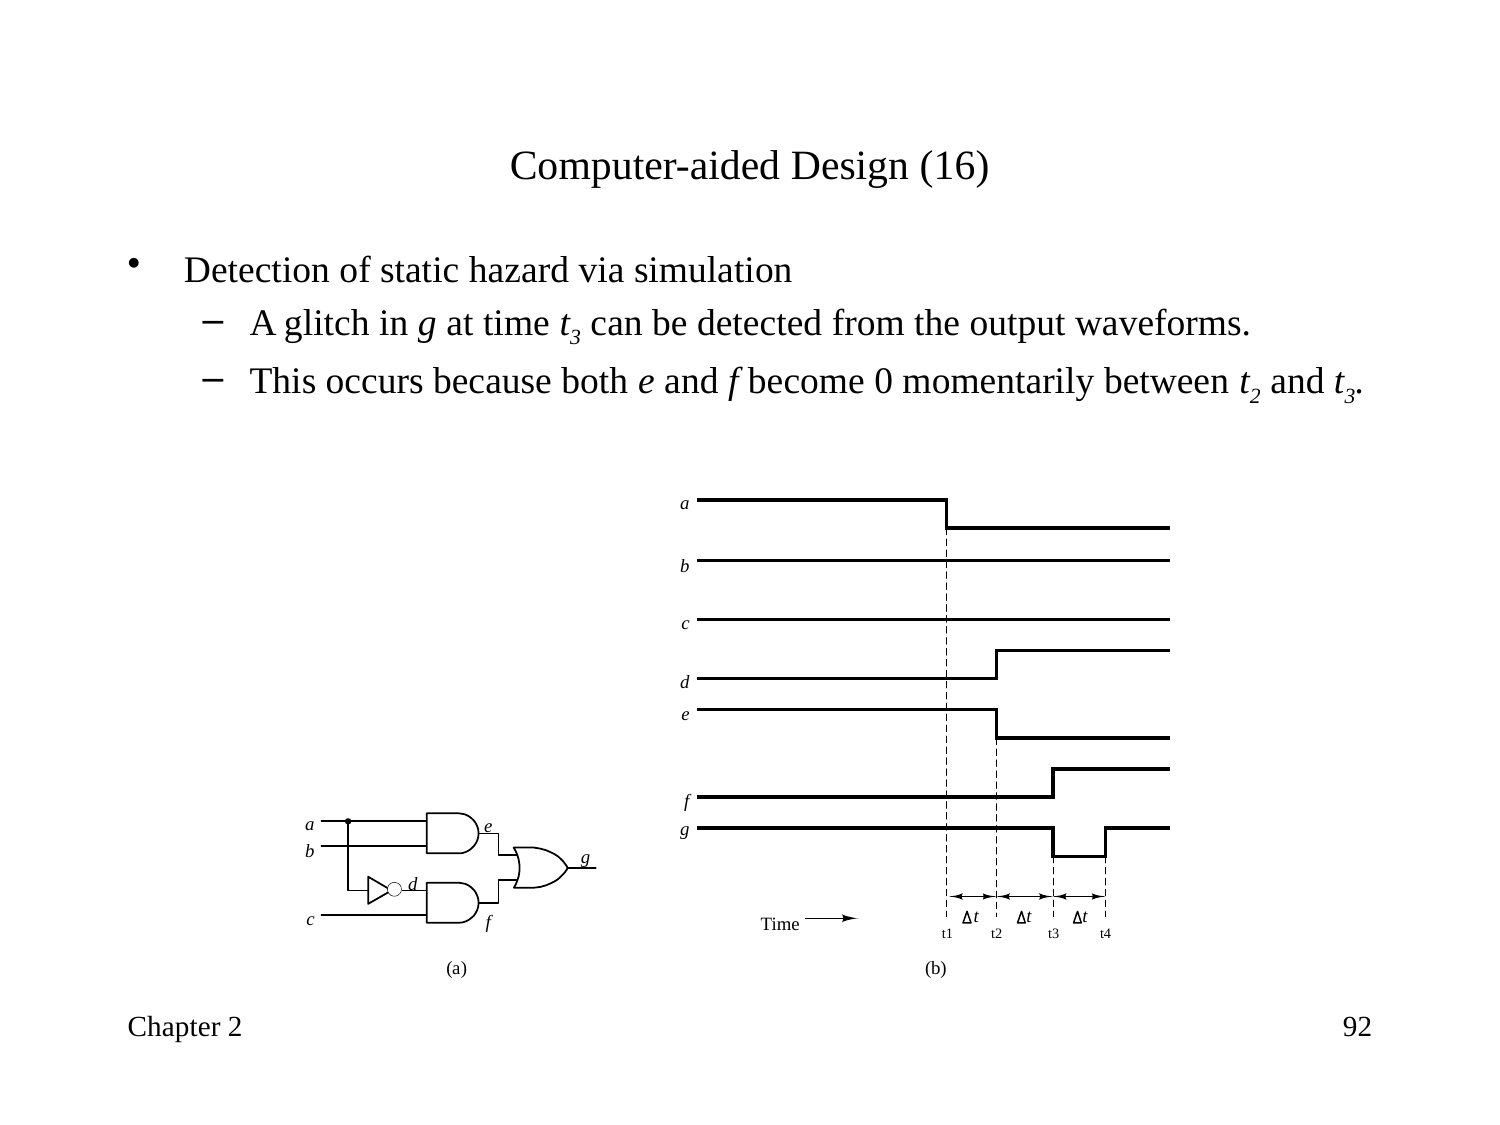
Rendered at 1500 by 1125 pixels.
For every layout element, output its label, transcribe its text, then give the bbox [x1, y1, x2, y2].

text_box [299, 487, 1180, 986]
footer Chapter 2 [112, 988, 588, 1063]
list Detection of static hazard via simulation A glitch in g at time t3 can be detected from the output waveforms. This occurs because both e and f become 0 momentarily between t2 and t3. [112, 237, 1388, 988]
title Computer-aided Design (16) [112, 99, 1388, 226]
slide_number 92 [1074, 988, 1388, 1063]
